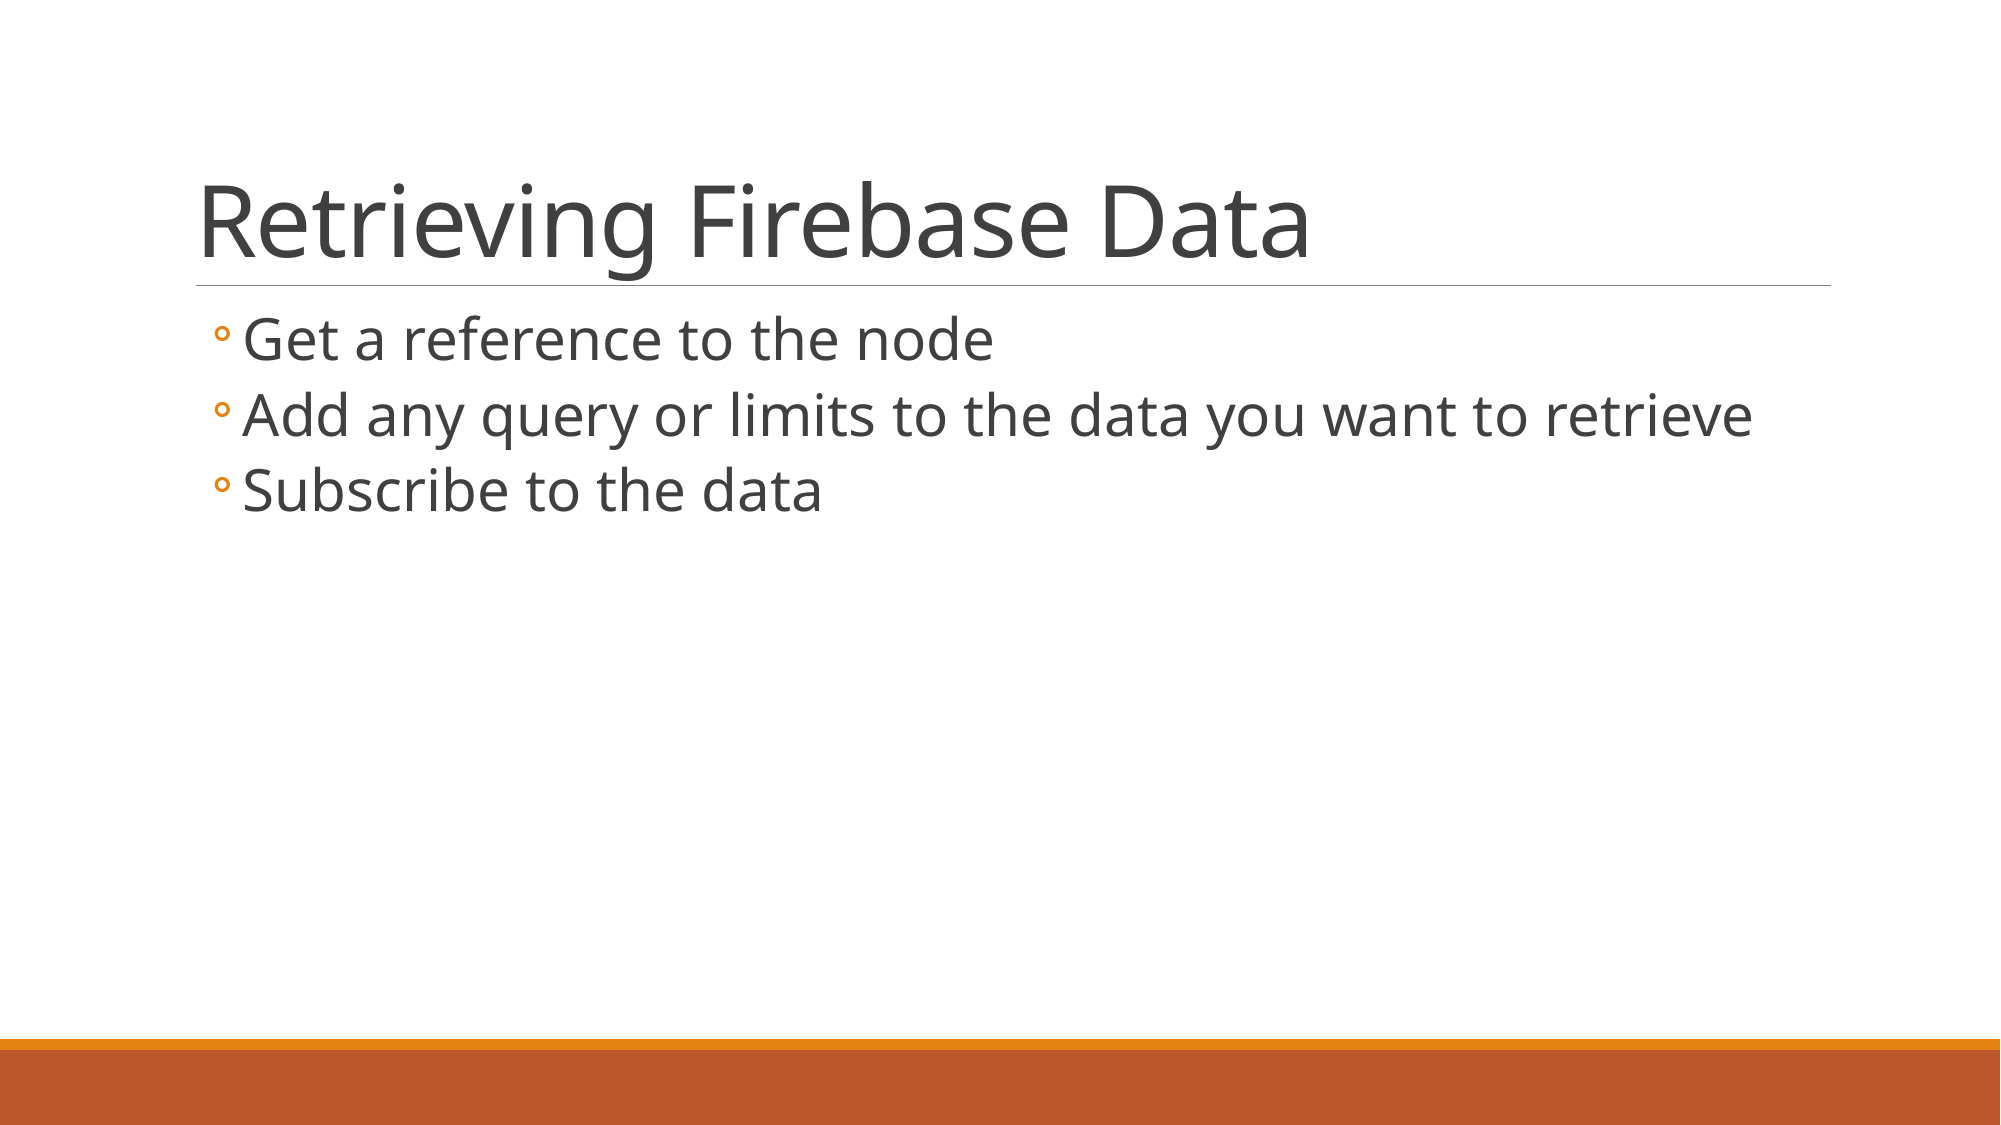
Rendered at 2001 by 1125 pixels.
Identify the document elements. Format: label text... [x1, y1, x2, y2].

list Get a reference to the node Add any query or limits to the data you want to retrieve Subscribe to the data [180, 302, 1830, 963]
title Retrieving Firebase Data [180, 47, 1830, 285]
